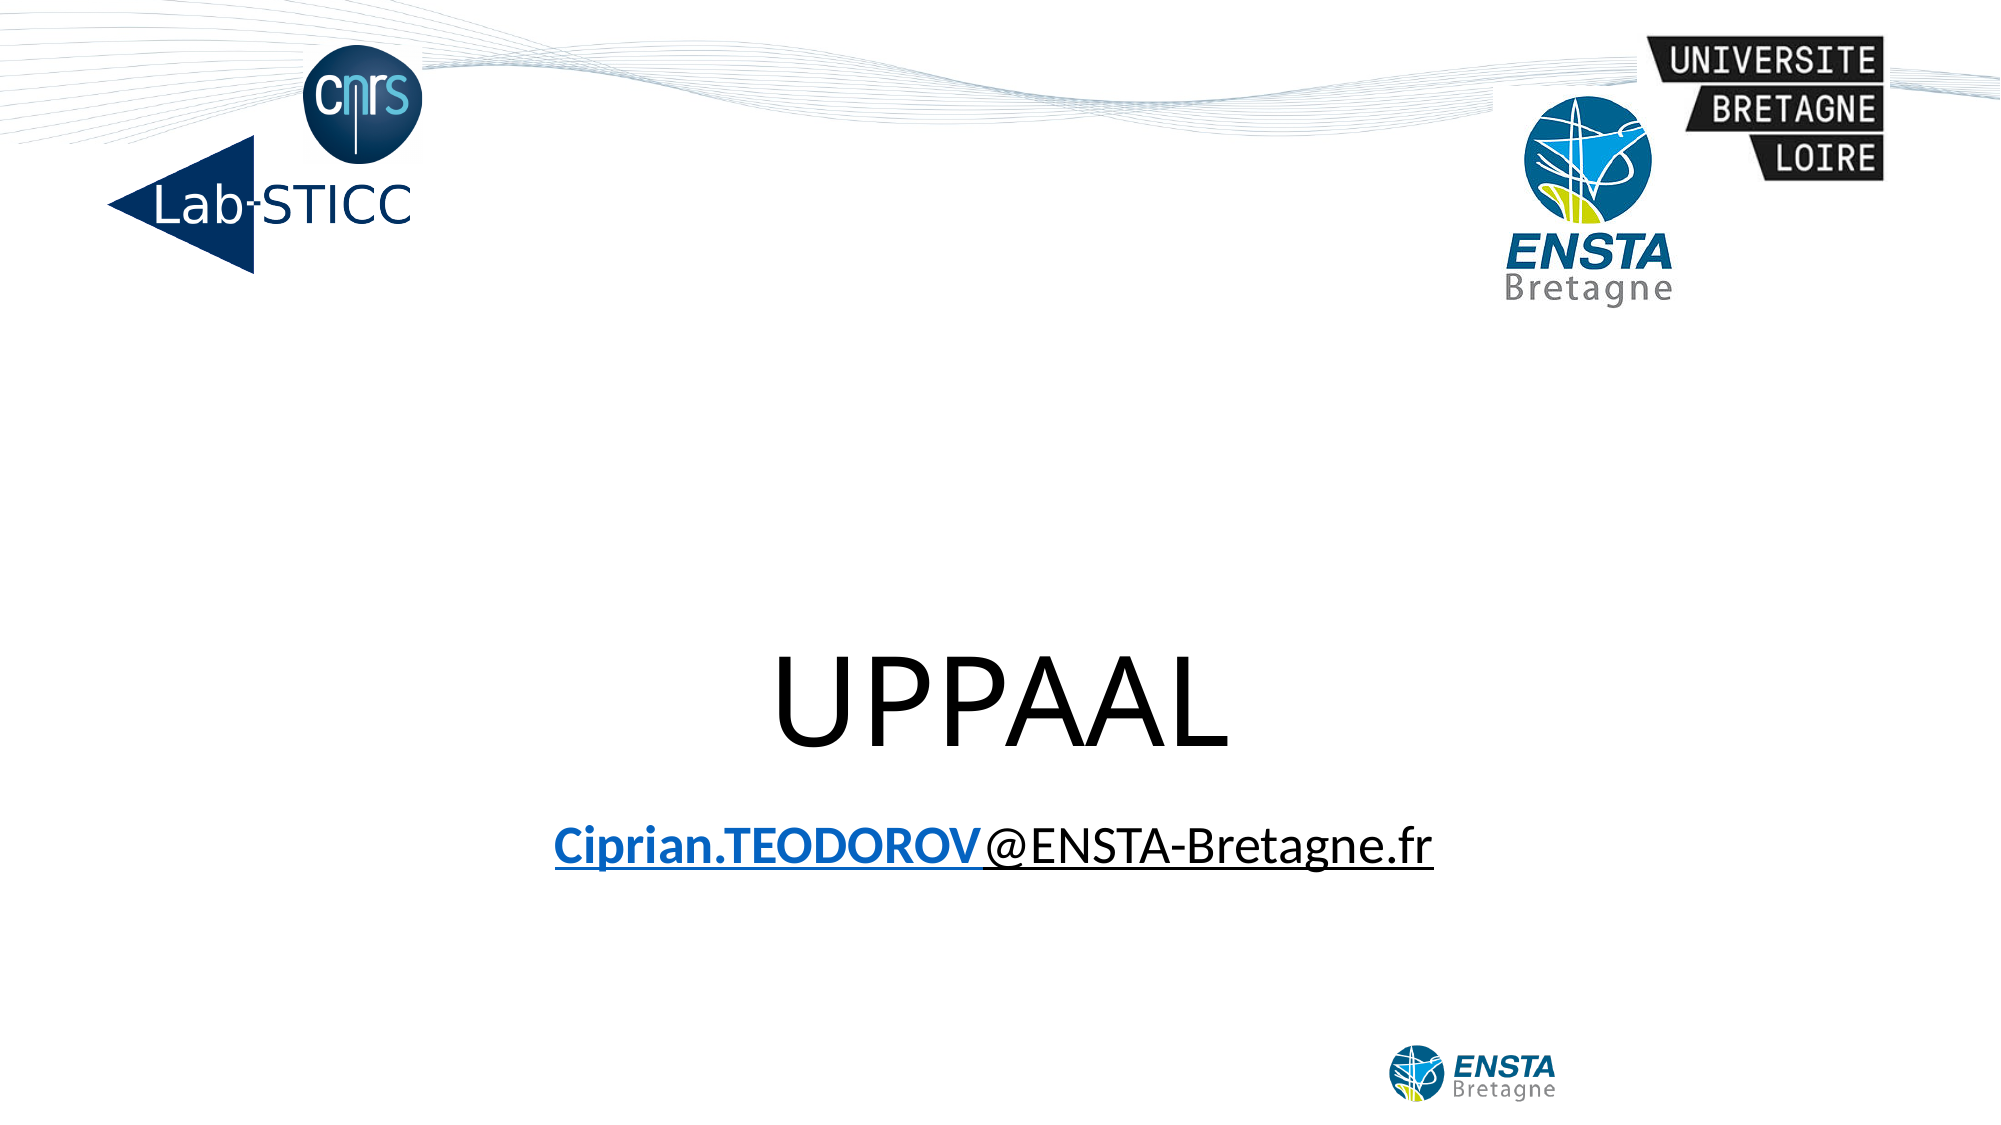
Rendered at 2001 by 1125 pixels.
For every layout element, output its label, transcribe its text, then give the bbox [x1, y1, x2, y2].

title UPPAAL [249, 304, 1750, 782]
subtitle Ciprian.TEODOROV@ENSTA-Bretagne.fr [249, 809, 1750, 977]
picture [0, 0, 2000, 304]
